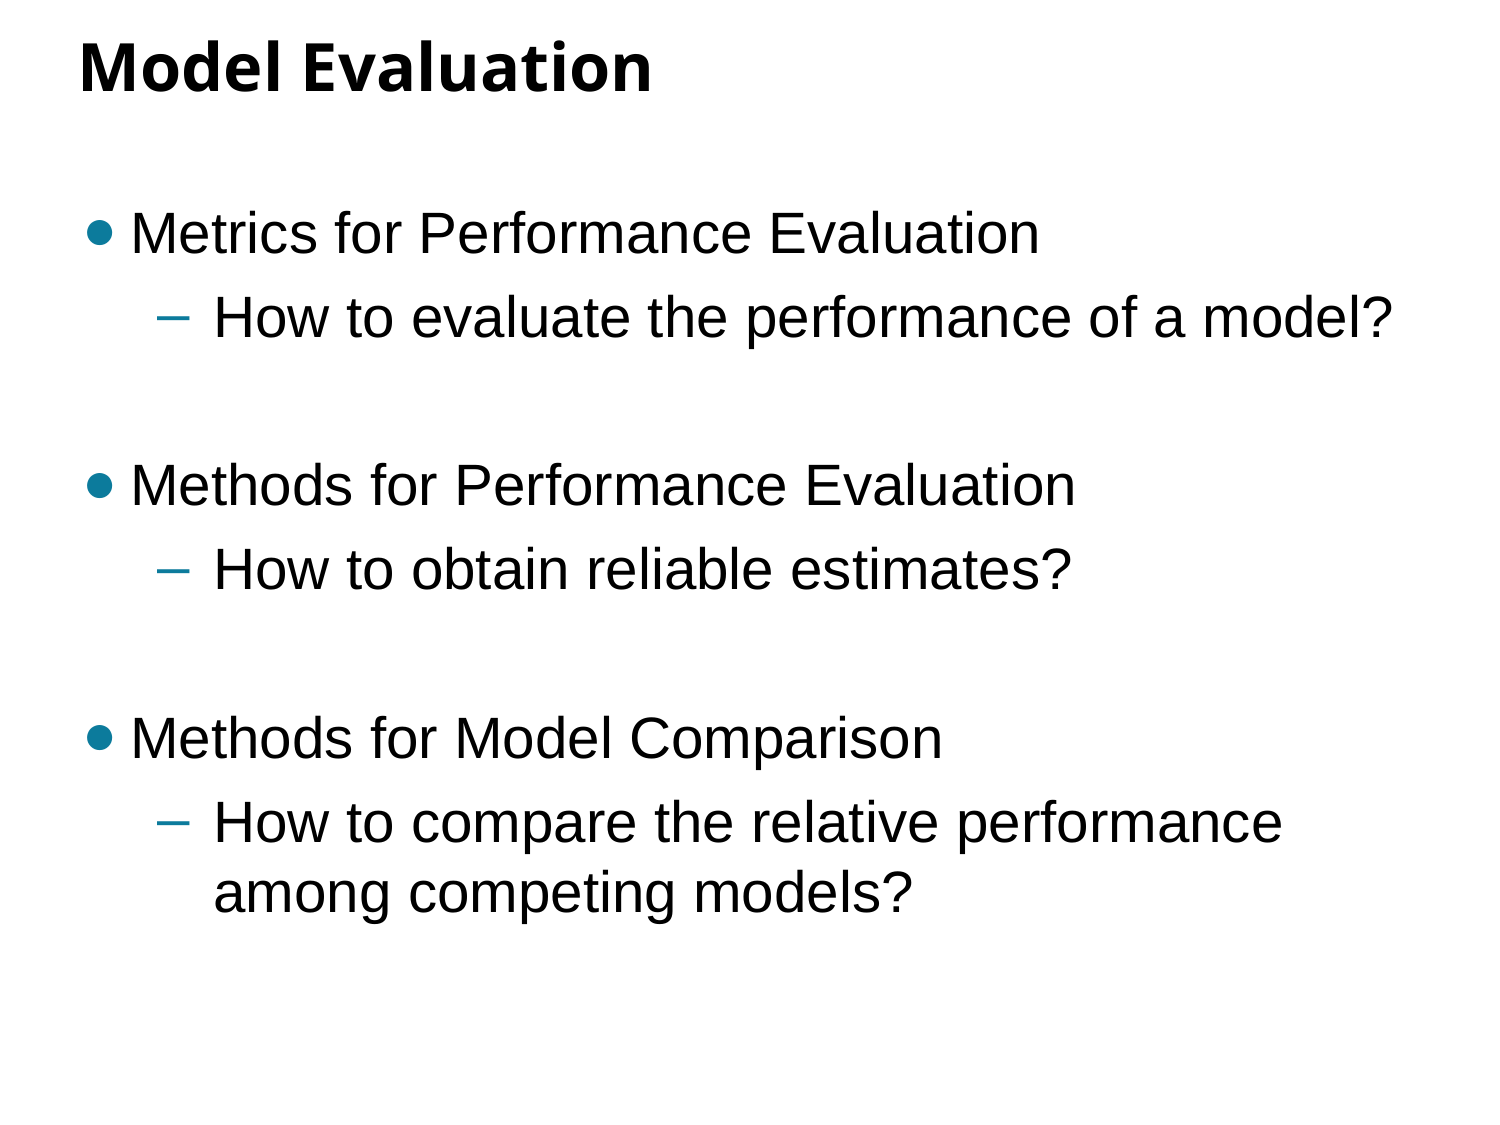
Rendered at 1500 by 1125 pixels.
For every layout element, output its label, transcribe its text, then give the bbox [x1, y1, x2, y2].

list Metrics for Performance Evaluation How to evaluate the performance of a model? Methods for Performance Evaluation How to obtain reliable estimates? Methods for Model Comparison How to compare the relative performance among competing models? [67, 187, 1432, 1038]
title Model Evaluation [62, 24, 1421, 113]
